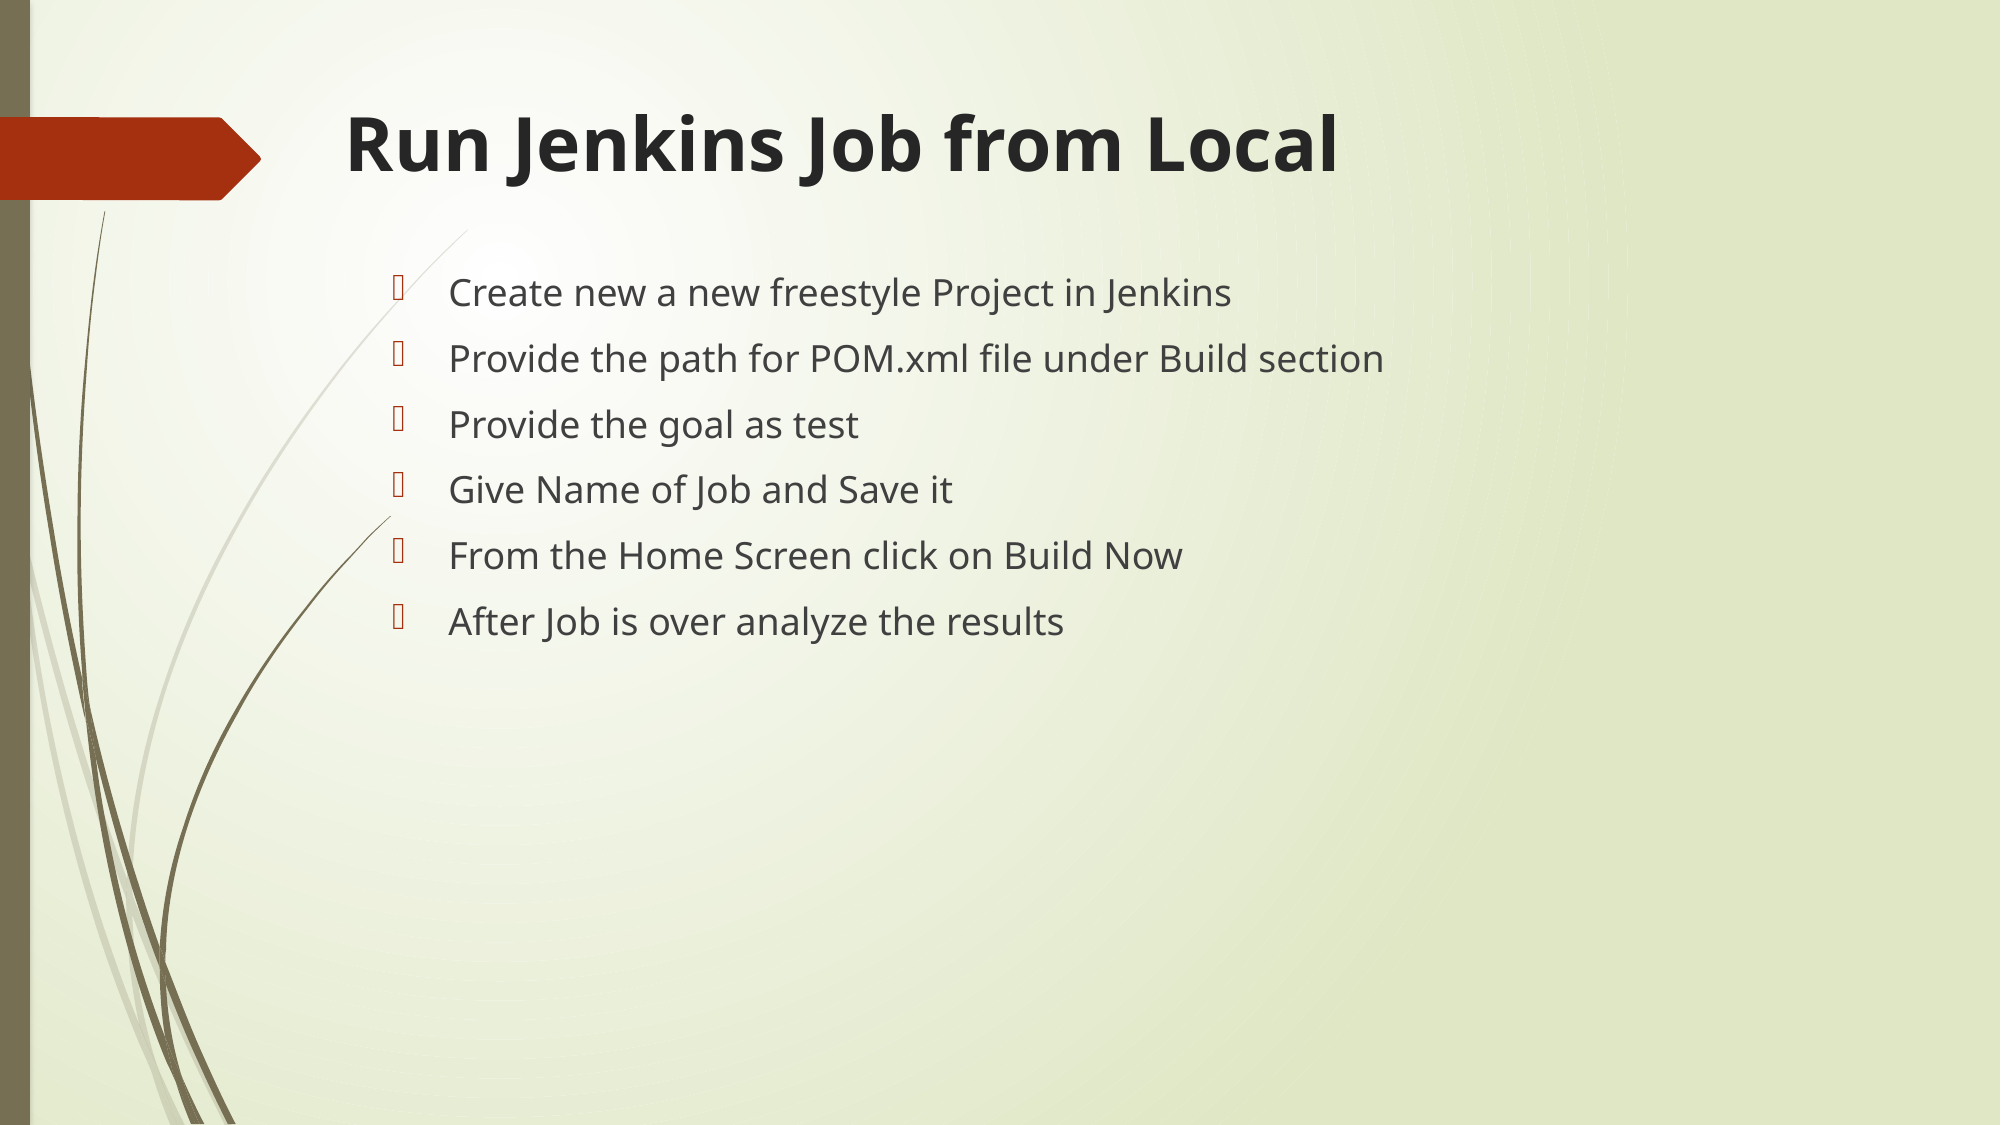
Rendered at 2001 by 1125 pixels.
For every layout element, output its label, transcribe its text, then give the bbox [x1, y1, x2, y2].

list Create new a new freestyle Project in Jenkins Provide the path for POM.xml file under Build section Provide the goal as test Give Name of Job and Save it From the Home Screen click on Build Now After Job is over analyze the results [377, 261, 1840, 753]
title Run Jenkins Job from Local [329, 88, 1792, 230]
